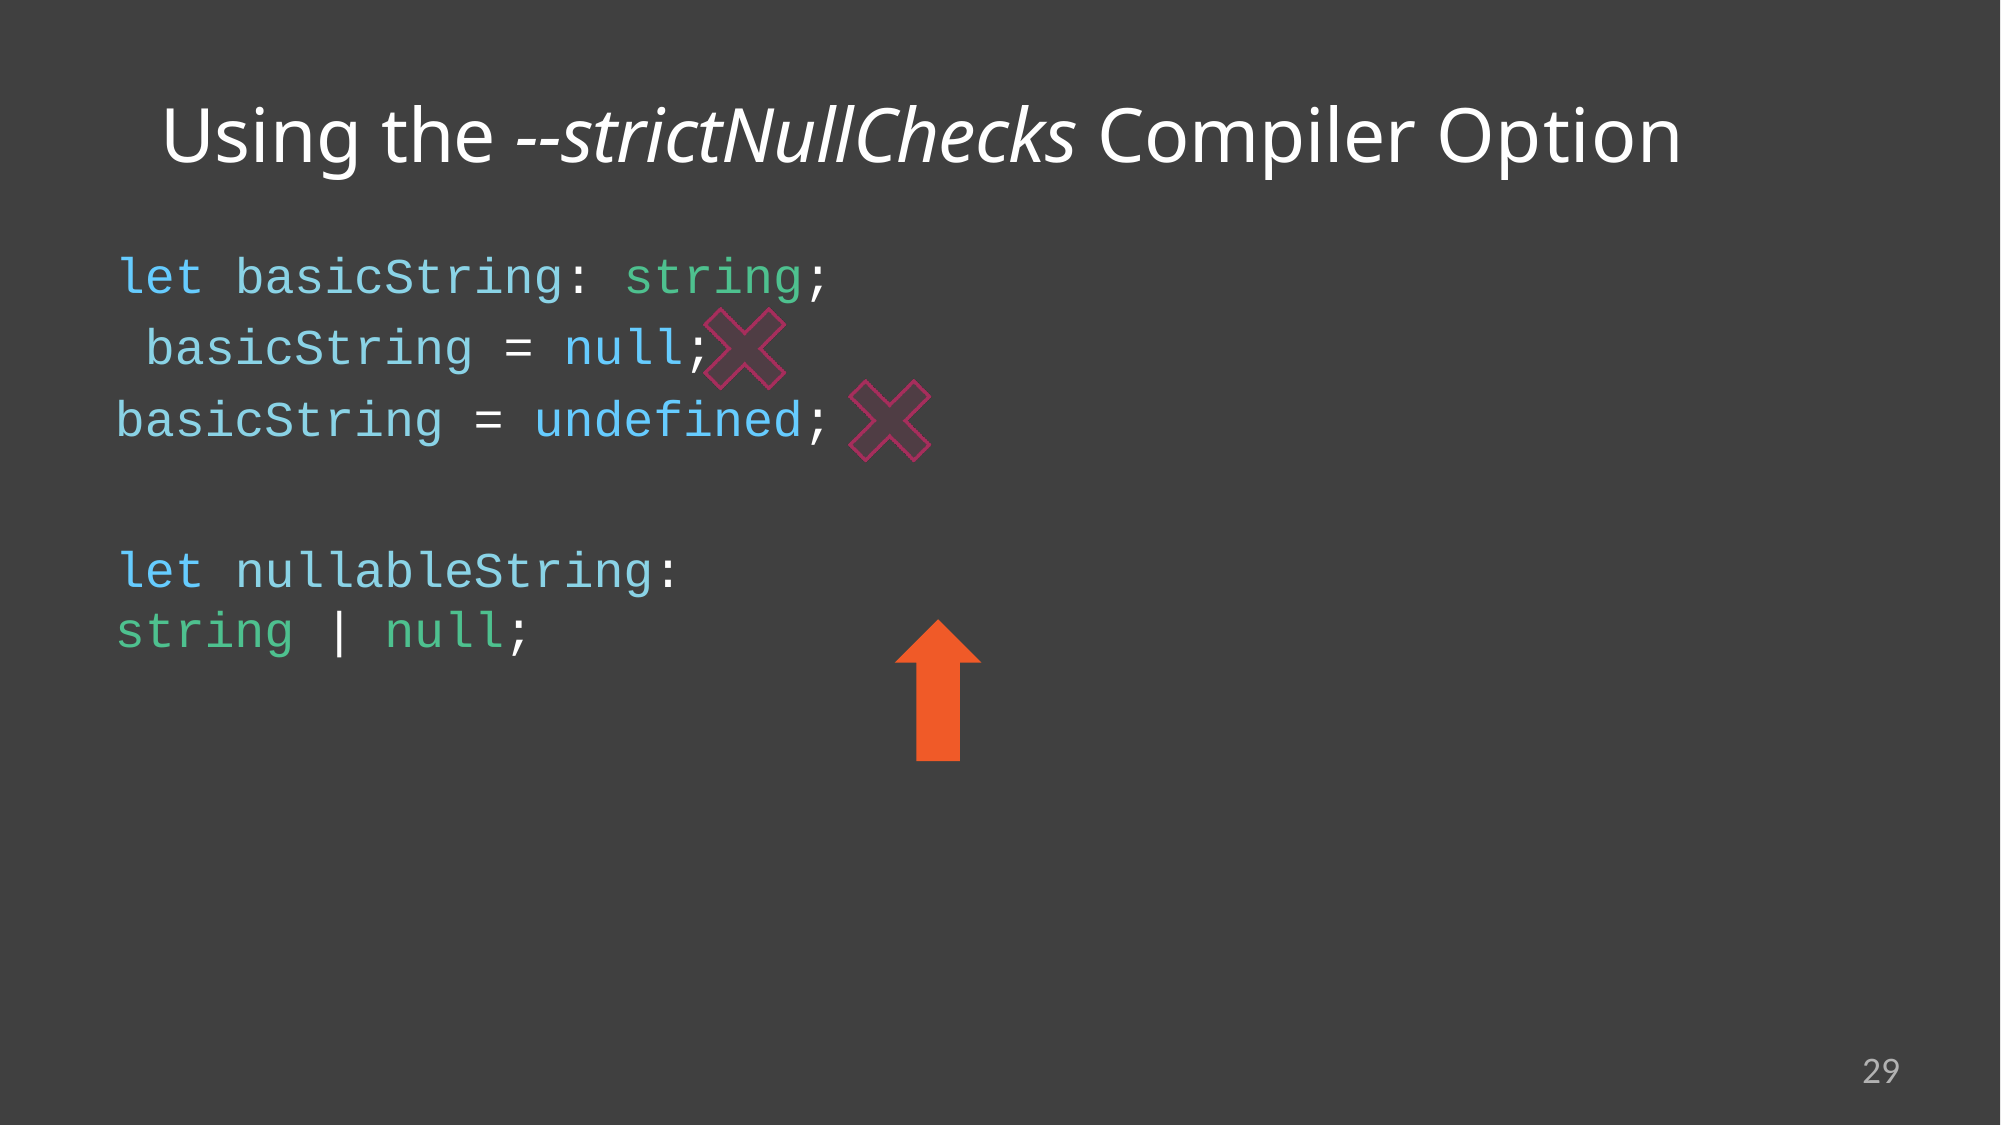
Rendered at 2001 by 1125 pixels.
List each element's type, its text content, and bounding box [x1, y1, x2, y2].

picture [700, 304, 789, 393]
text_box let basicString: string; basicString = null; basicString = undefined; let nullableString: string | null; [112, 228, 1136, 657]
text_box [894, 619, 982, 762]
slide_number 29 [1440, 1046, 1900, 1103]
title Using the --strictNullChecks Compiler Option [158, 84, 1827, 275]
picture [845, 375, 935, 465]
